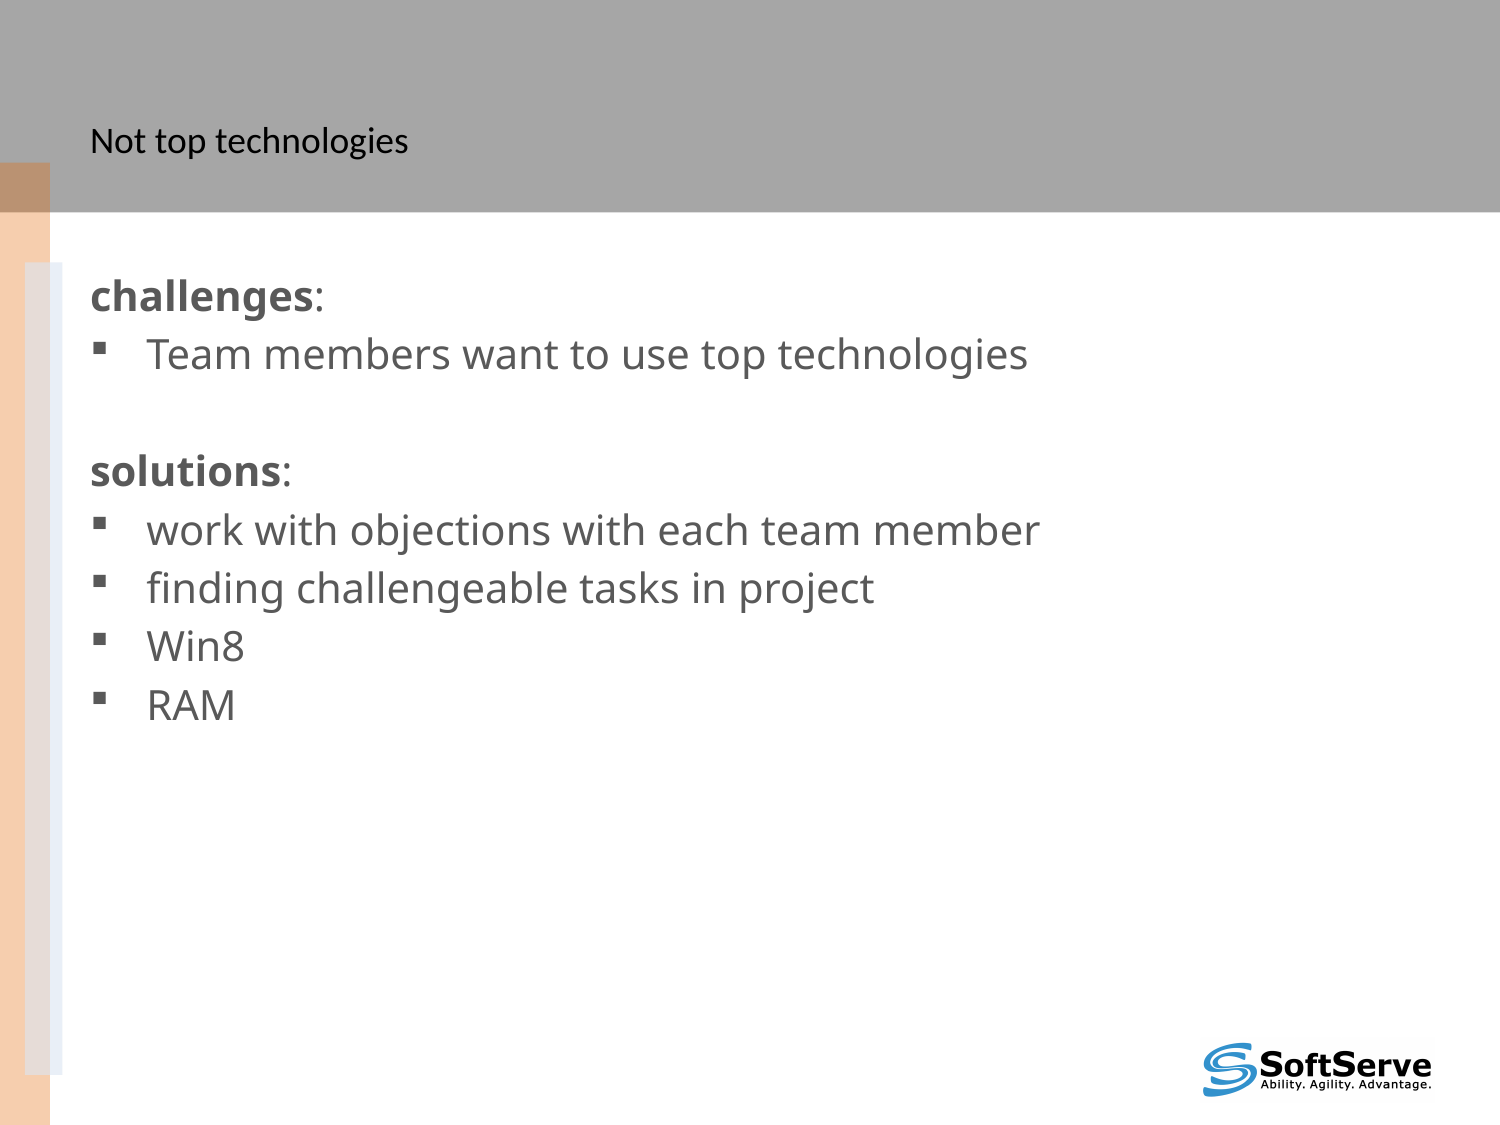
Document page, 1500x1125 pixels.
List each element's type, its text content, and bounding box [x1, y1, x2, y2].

picture [1200, 1037, 1435, 1103]
list challenges: Team members want to use top technologies solutions: work with objections with each team member finding challengeable tasks in project Win8 RAM [75, 262, 1400, 1005]
title Not top technologies [75, 37, 1425, 241]
